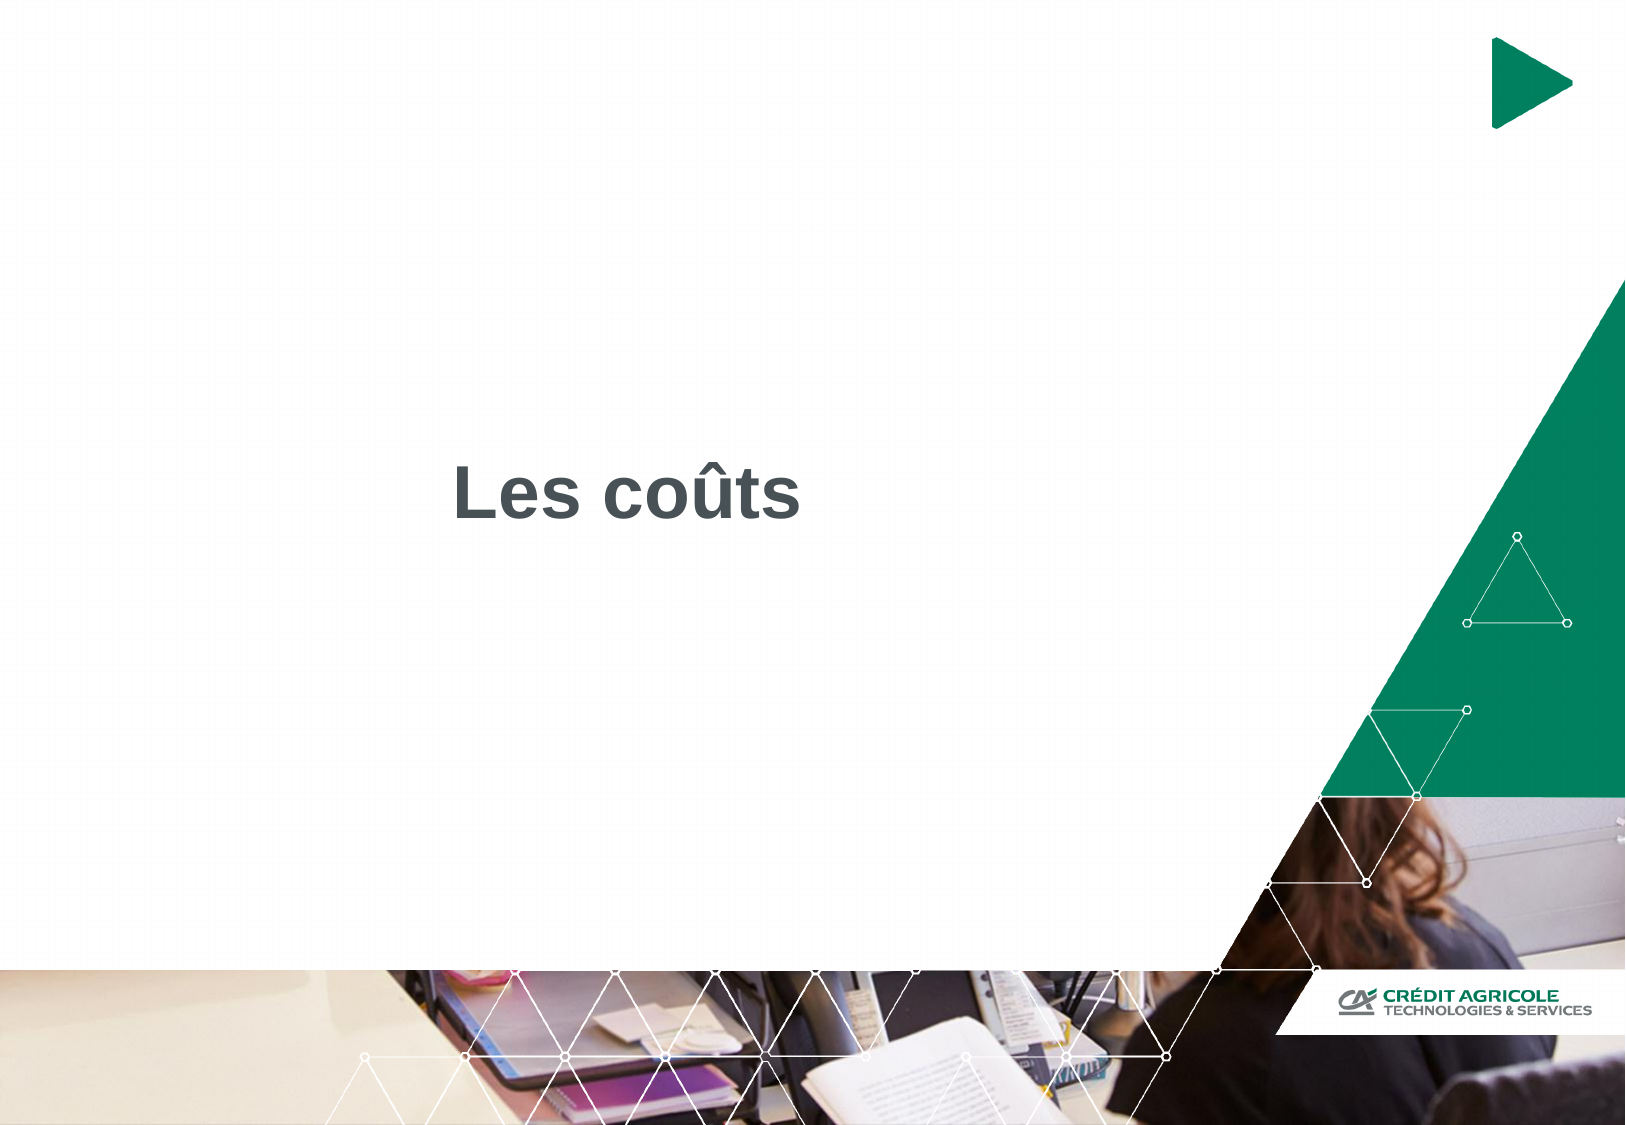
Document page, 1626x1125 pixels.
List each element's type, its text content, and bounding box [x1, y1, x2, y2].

picture [0, 0, 1625, 1125]
list Les coûts [125, 435, 1131, 852]
